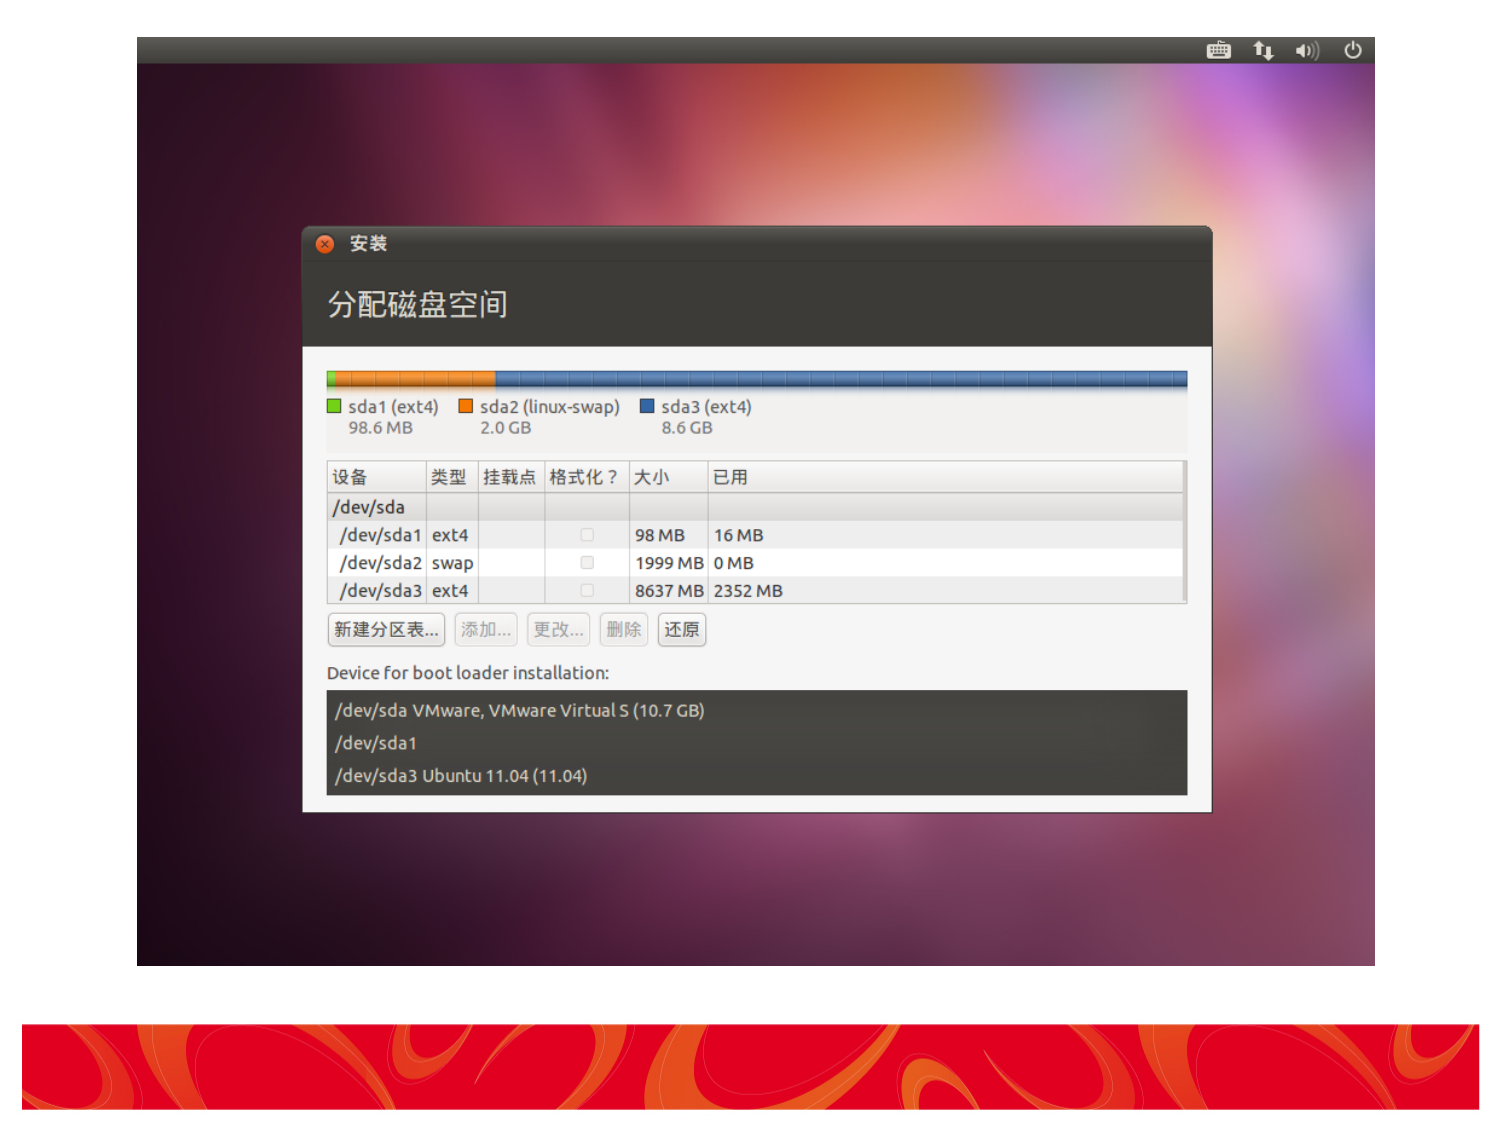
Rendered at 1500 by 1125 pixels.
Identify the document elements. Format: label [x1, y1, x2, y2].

picture [0, 987, 1500, 1125]
picture [137, 37, 1376, 966]
